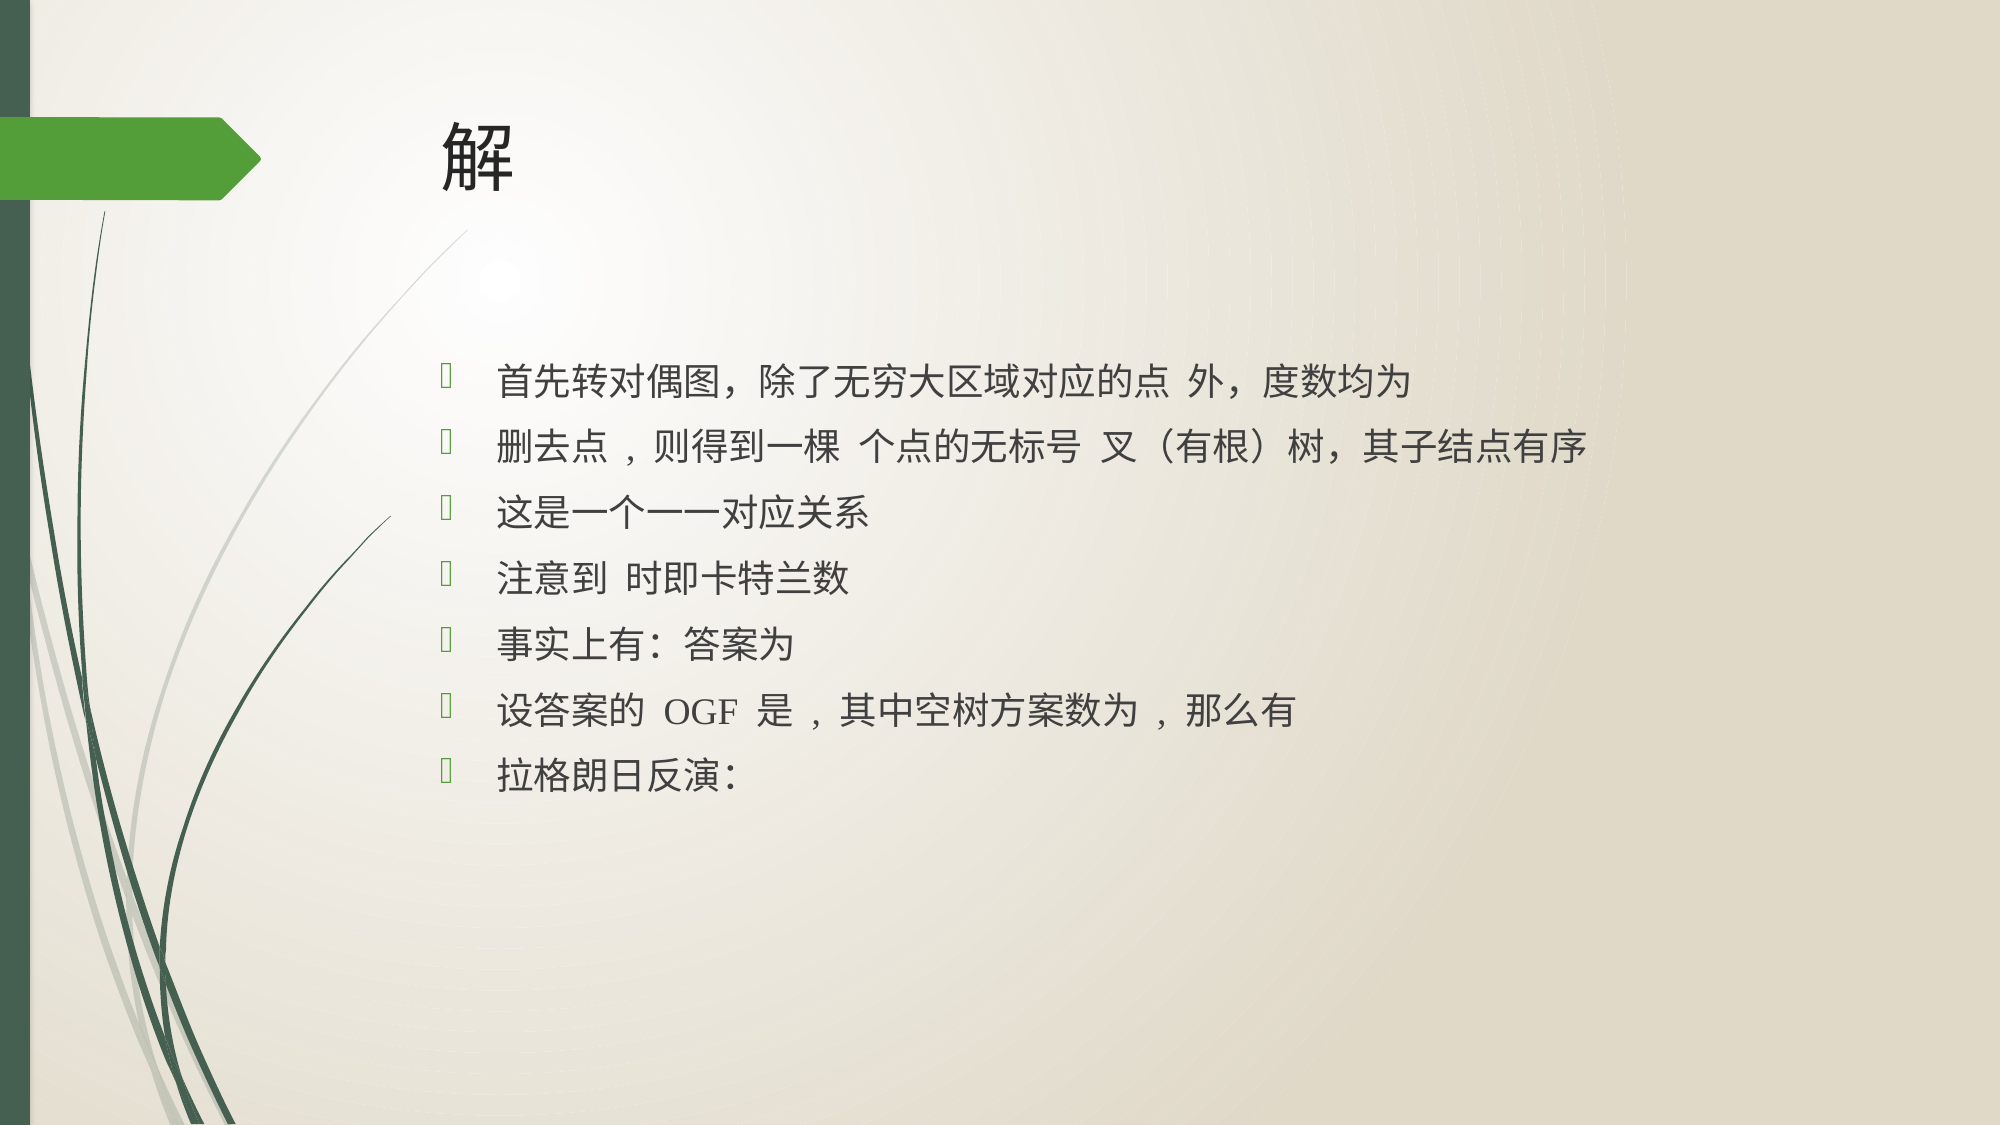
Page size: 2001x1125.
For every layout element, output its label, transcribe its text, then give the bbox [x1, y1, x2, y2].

title 解 [425, 102, 1888, 313]
